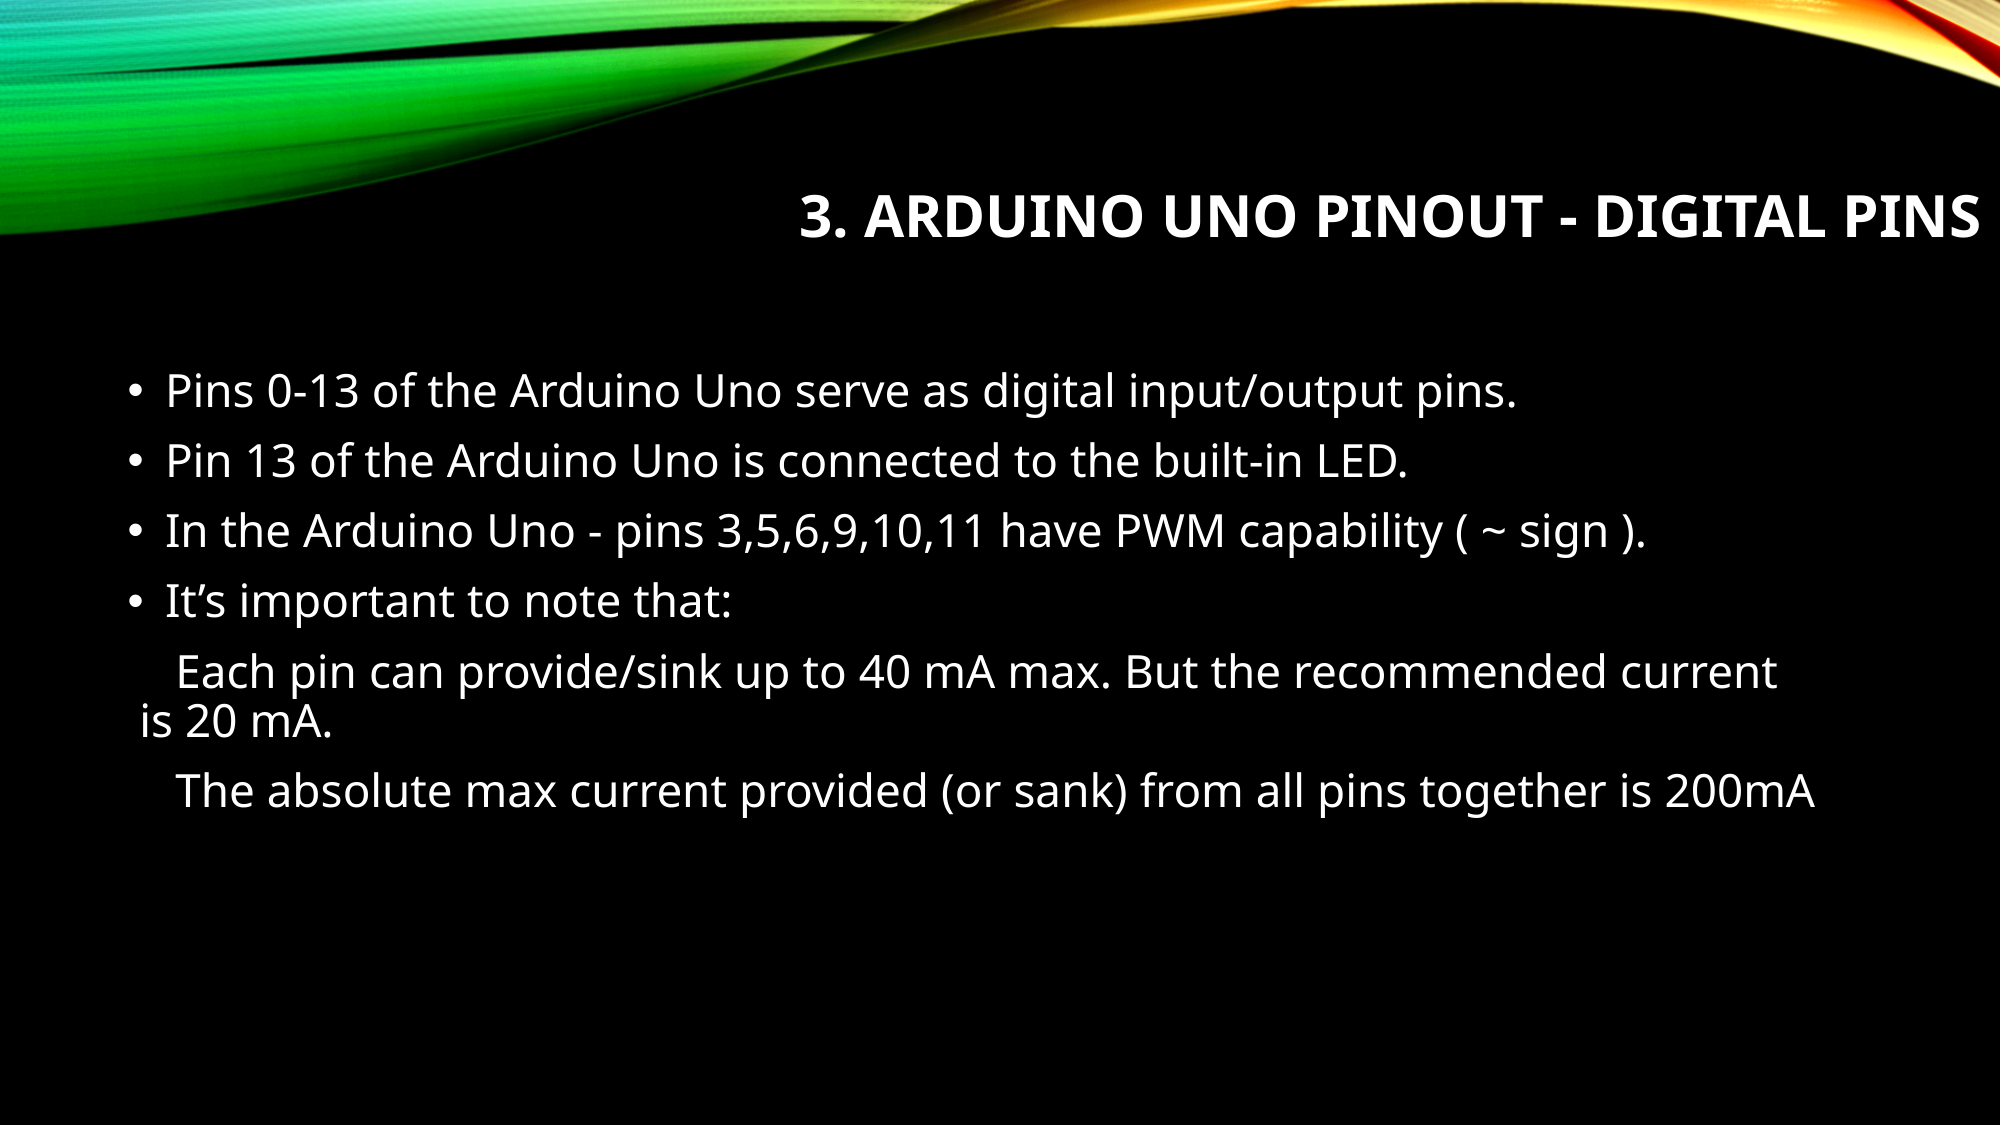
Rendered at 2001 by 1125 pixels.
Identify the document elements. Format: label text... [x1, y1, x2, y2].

list Pins 0-13 of the Arduino Uno serve as digital input/output pins. Pin 13 of the Arduino Uno is connected to the built-in LED. In the Arduino Uno - pins 3,5,6,9,10,11 have PWM capability ( ~ sign ). It’s important to note that: Each pin can provide/sink up to 40 mA max. But the recommended current is 20 mA. The absolute max current provided (or sank) from all pins together is 200mA [112, 360, 1888, 1021]
title 3. Arduino Uno Pinout - Digital Pins [506, 179, 1997, 392]
picture [0, 0, 2000, 237]
